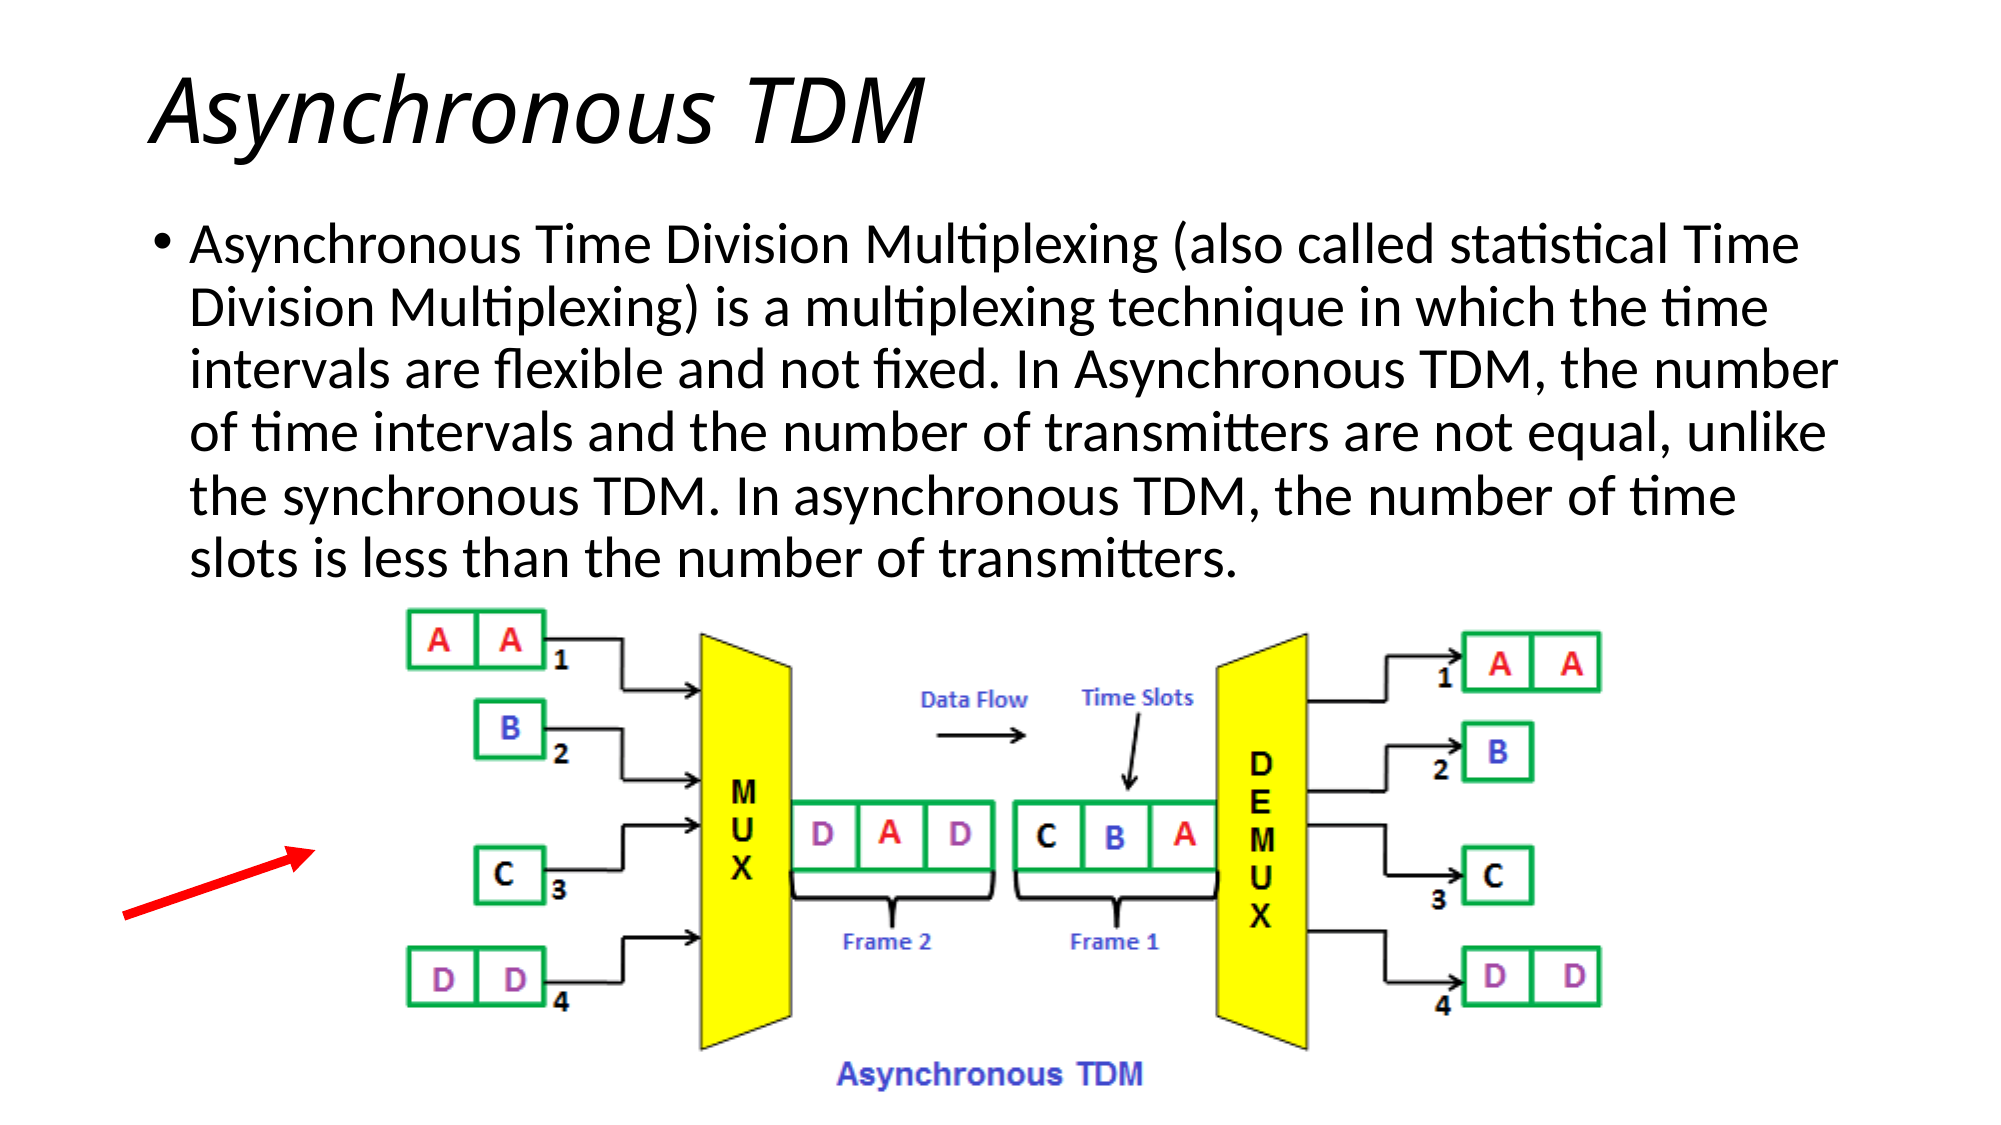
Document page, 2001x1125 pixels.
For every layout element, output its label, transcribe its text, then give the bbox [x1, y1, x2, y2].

list Asynchronous Time Division Multiplexing (also called statistical Time Division Multiplexing) is a multiplexing technique in which the time intervals are flexible and not fixed. In Asynchronous TDM, the number of time intervals and the number of transmitters are not equal, unlike the synchronous TDM. In asynchronous TDM, the number of time slots is less than the number of transmitters. [137, 205, 1863, 1014]
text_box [123, 850, 316, 917]
title Asynchronous TDM [137, 59, 1863, 205]
picture [394, 600, 1611, 1100]
